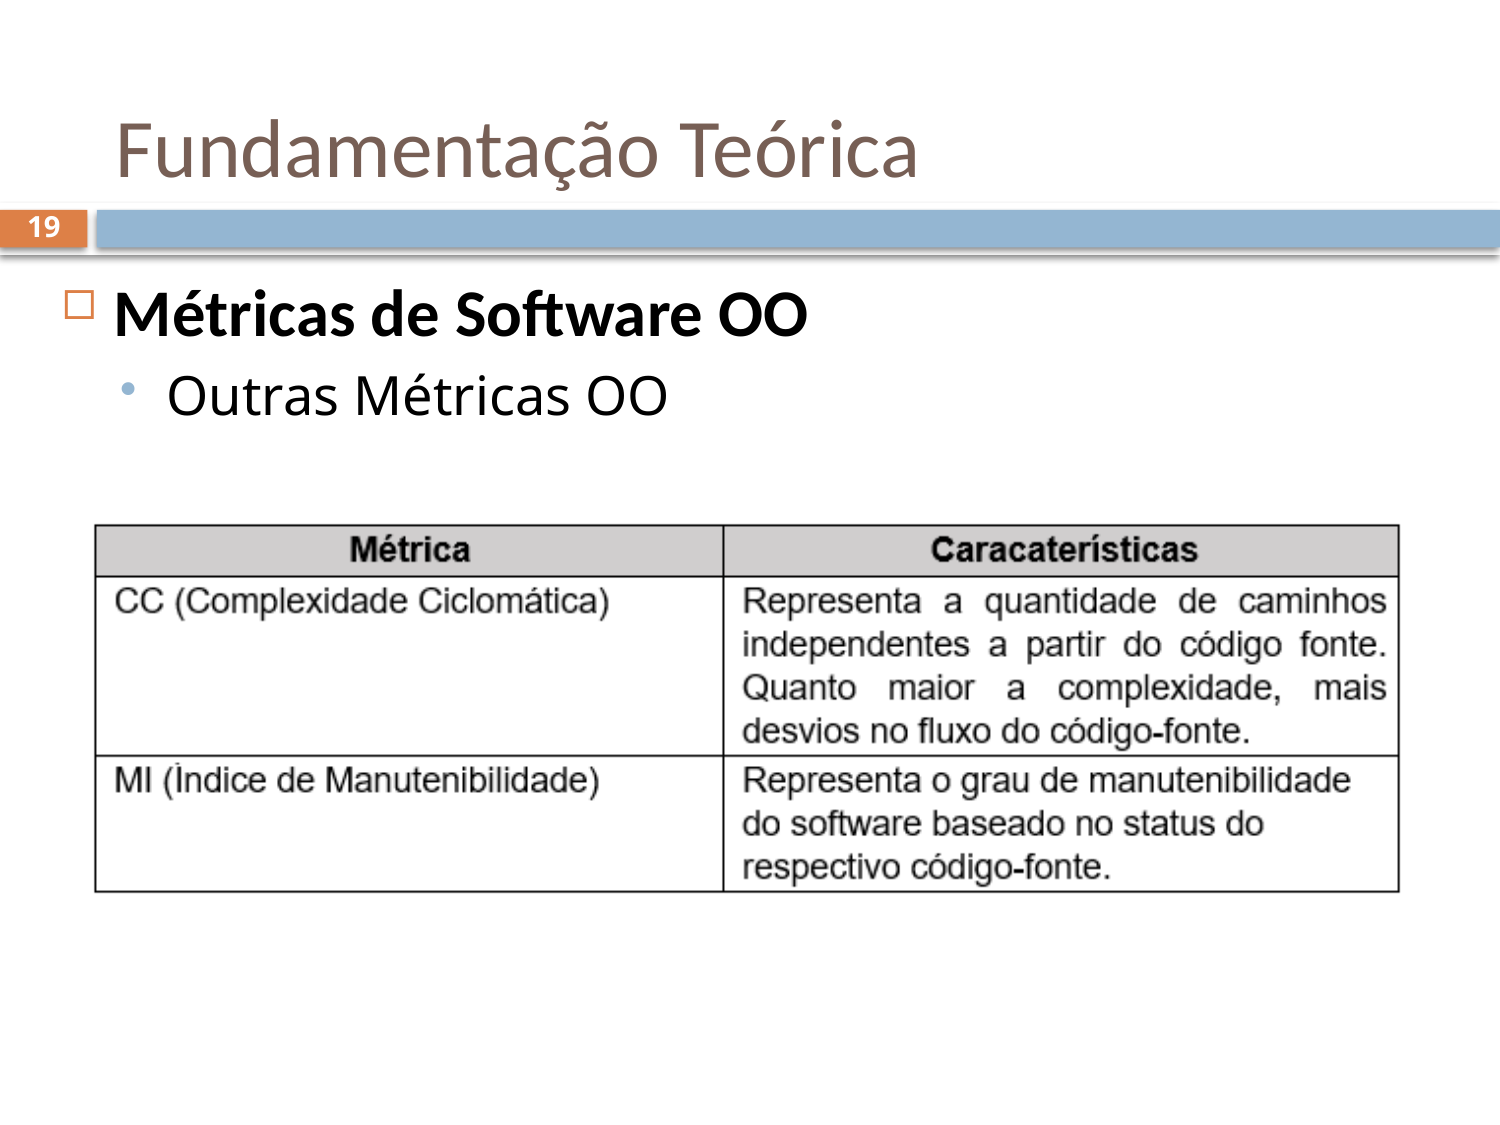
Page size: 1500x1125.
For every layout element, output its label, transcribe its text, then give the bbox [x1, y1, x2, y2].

title Fundamentação Teórica [100, 37, 1439, 201]
list Métricas de Software OO Outras Métricas OO [46, 262, 1438, 1079]
picture [87, 515, 1412, 906]
slide_number 19 [0, 208, 88, 249]
